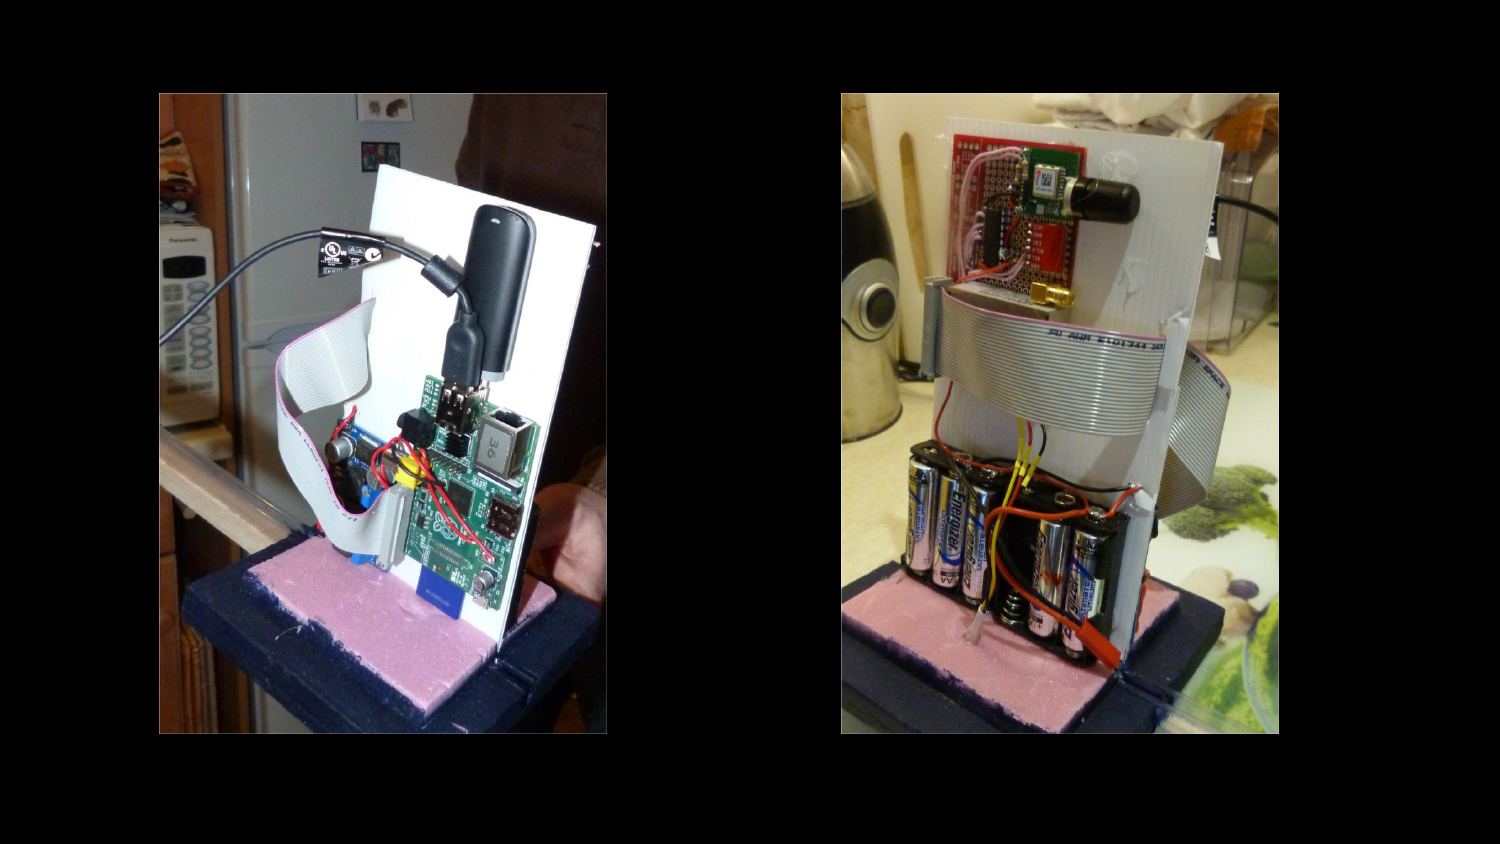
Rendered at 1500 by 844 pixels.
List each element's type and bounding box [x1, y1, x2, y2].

picture [840, 93, 1279, 734]
picture [159, 93, 607, 734]
